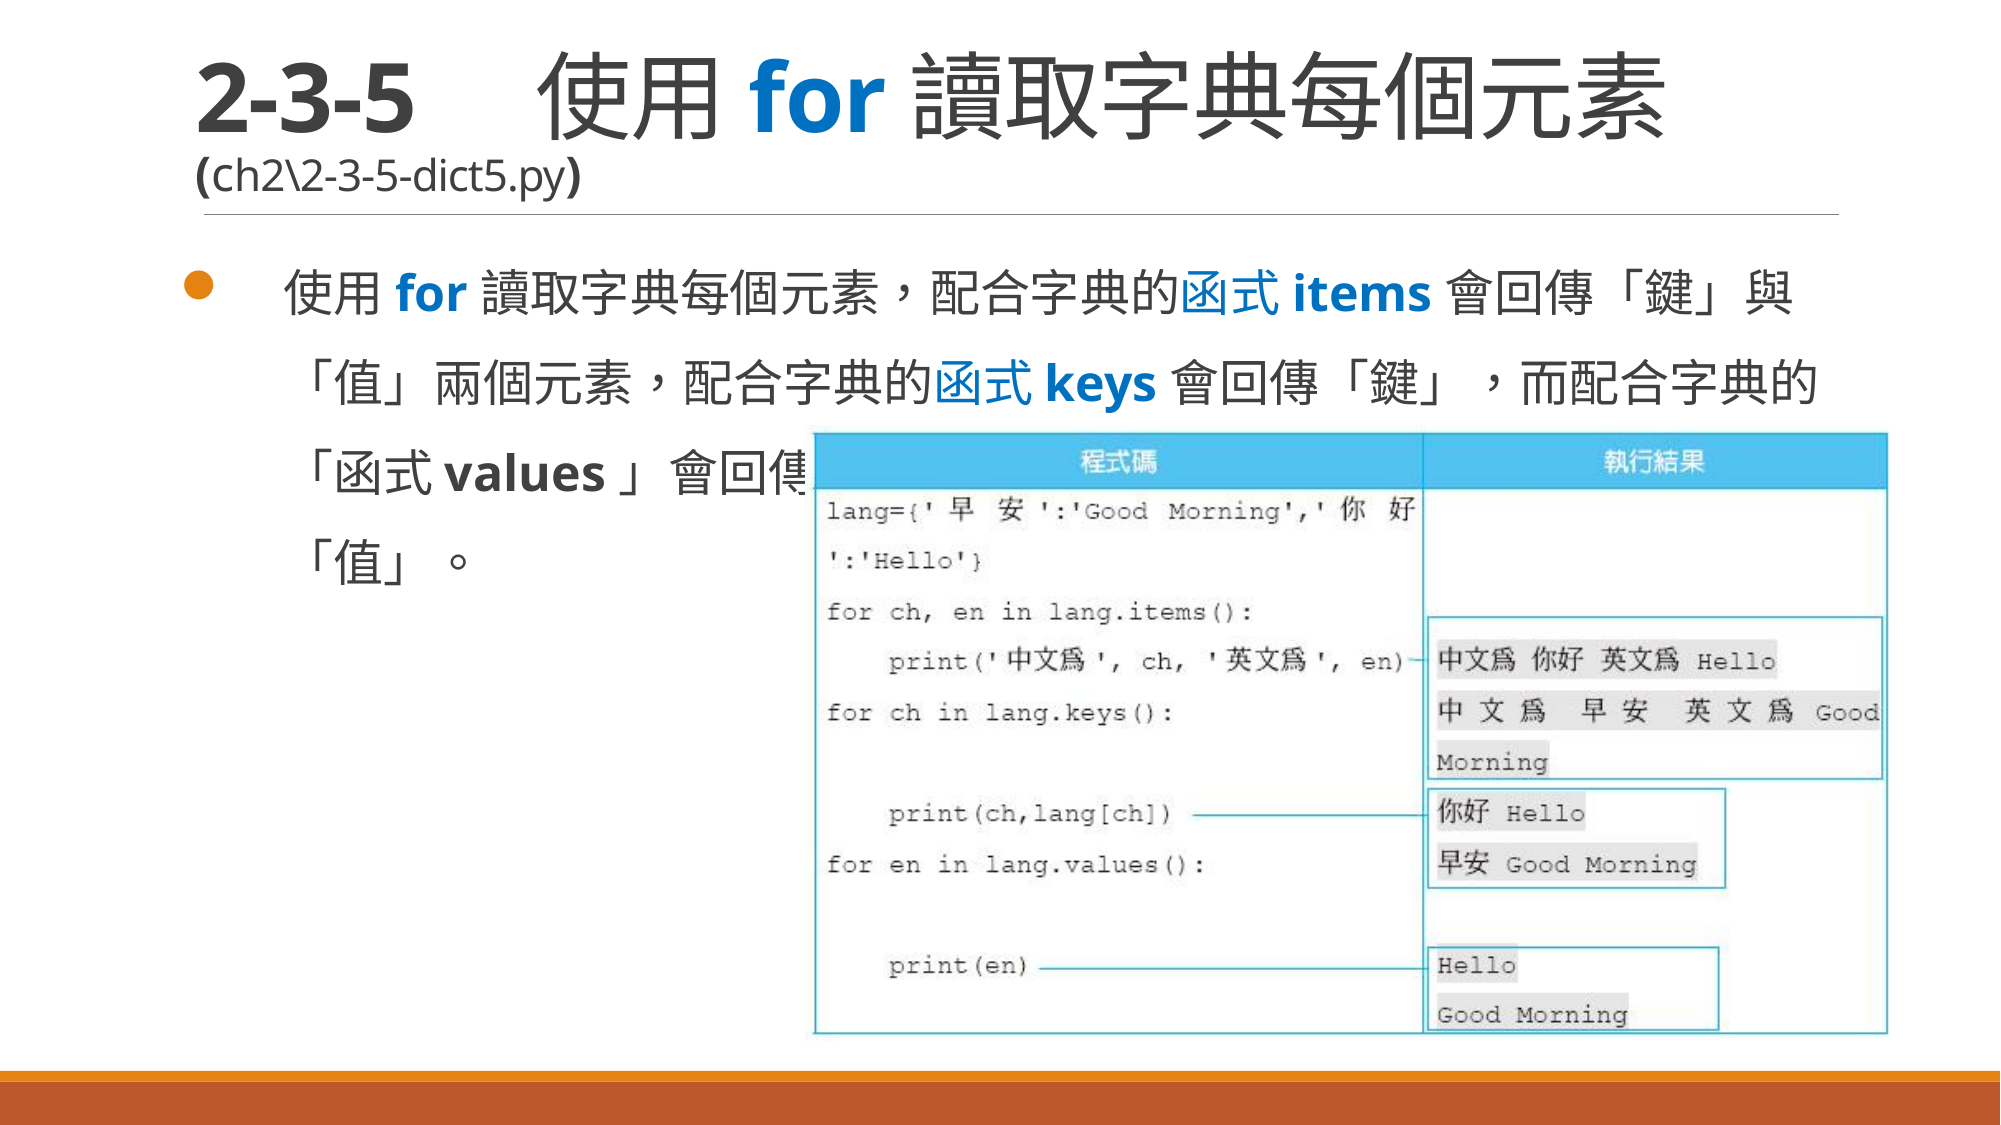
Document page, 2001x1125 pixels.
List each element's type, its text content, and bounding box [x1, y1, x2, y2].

picture [804, 424, 1918, 1042]
list 使用for讀取字典每個元素，配合字典的函式items會回傳「鍵」與「值」兩個元素，配合字典的函式keys會回傳「鍵」，而配合字典的「函式values」會回傳 「值」。 [180, 224, 1830, 1033]
title 2-3-5 使用for讀取字典每個元素 (ch2\2-3-5-dict5.py) [180, 47, 1830, 209]
